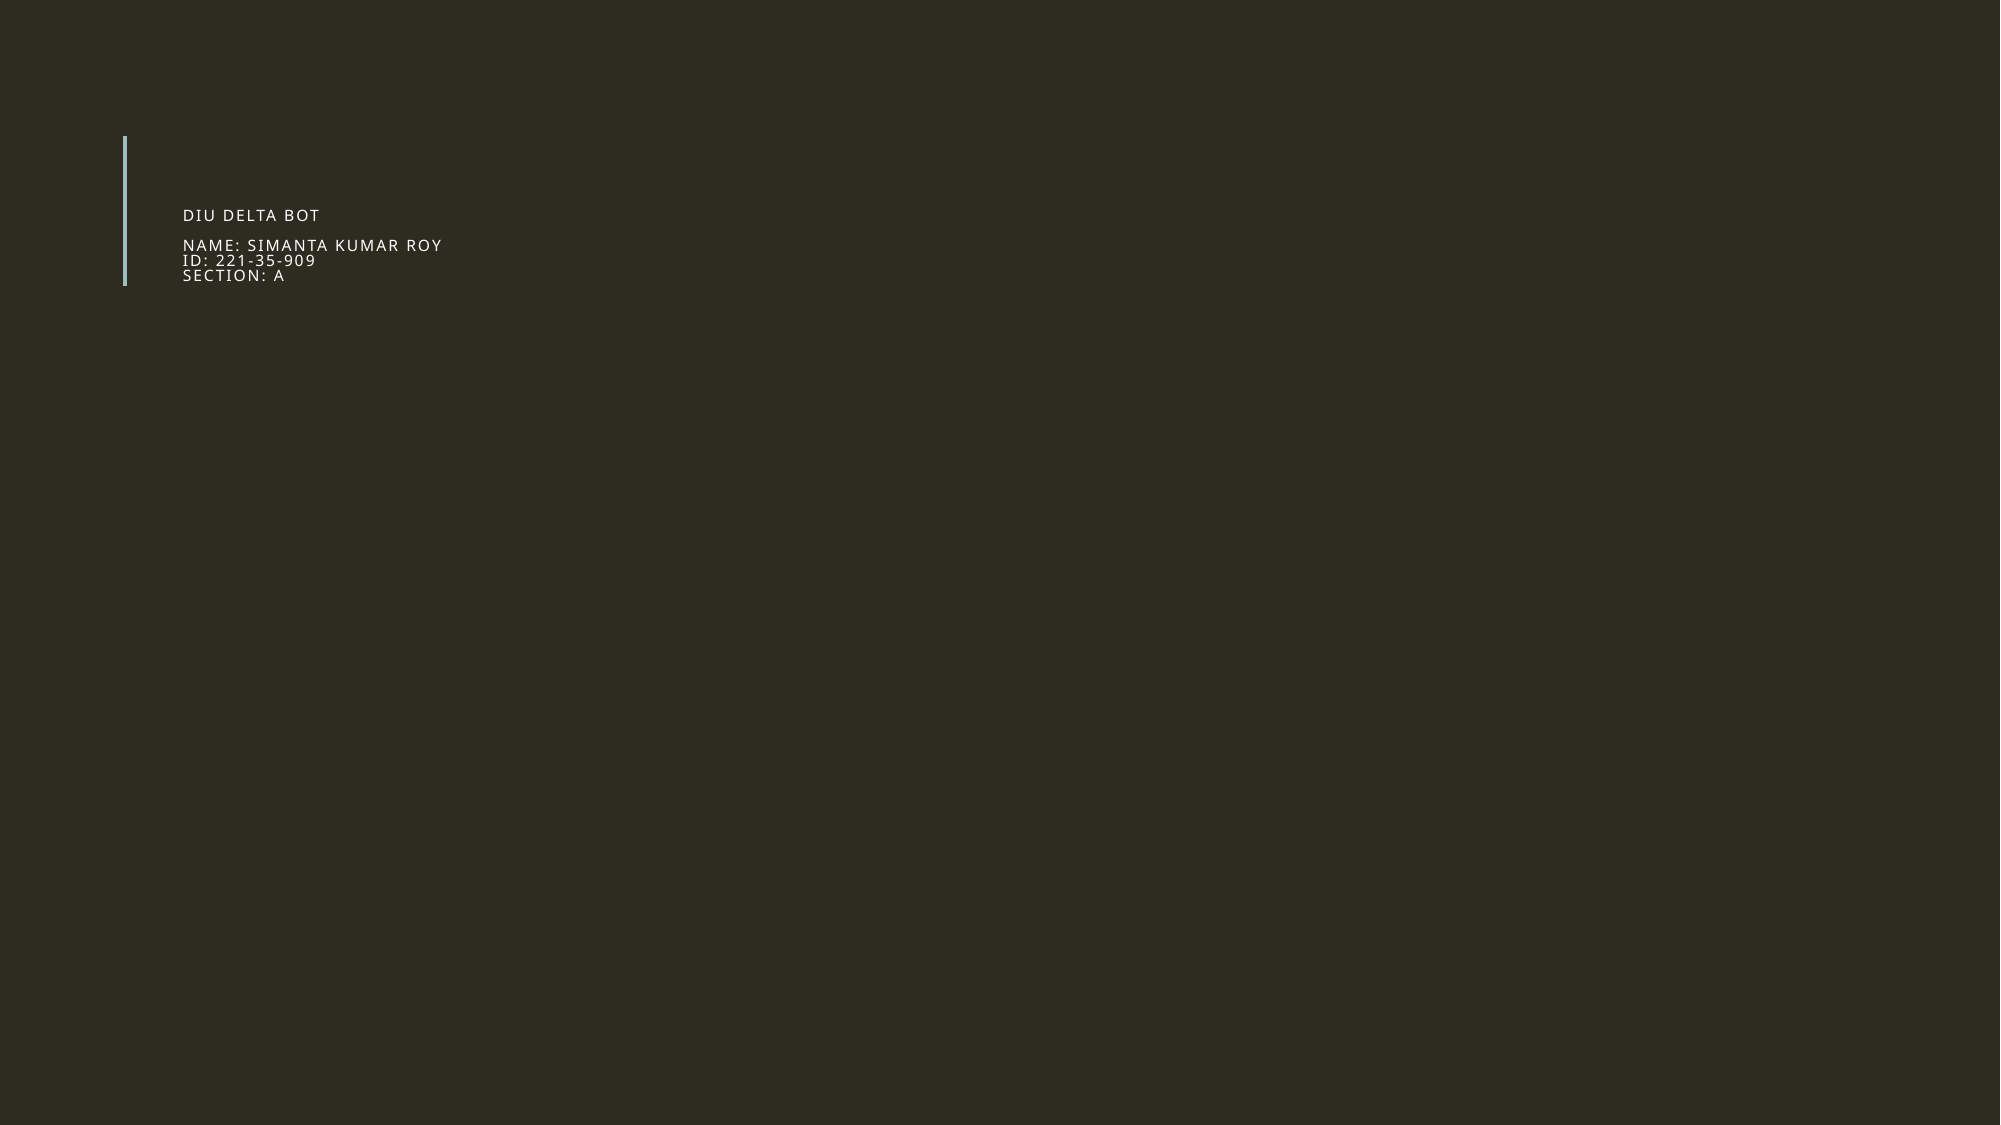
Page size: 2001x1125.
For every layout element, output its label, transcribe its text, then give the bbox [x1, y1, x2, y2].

title DIU Delta Bot Name: Simanta Kumar roy ID: 221-35-909 section: A [168, 96, 1763, 342]
